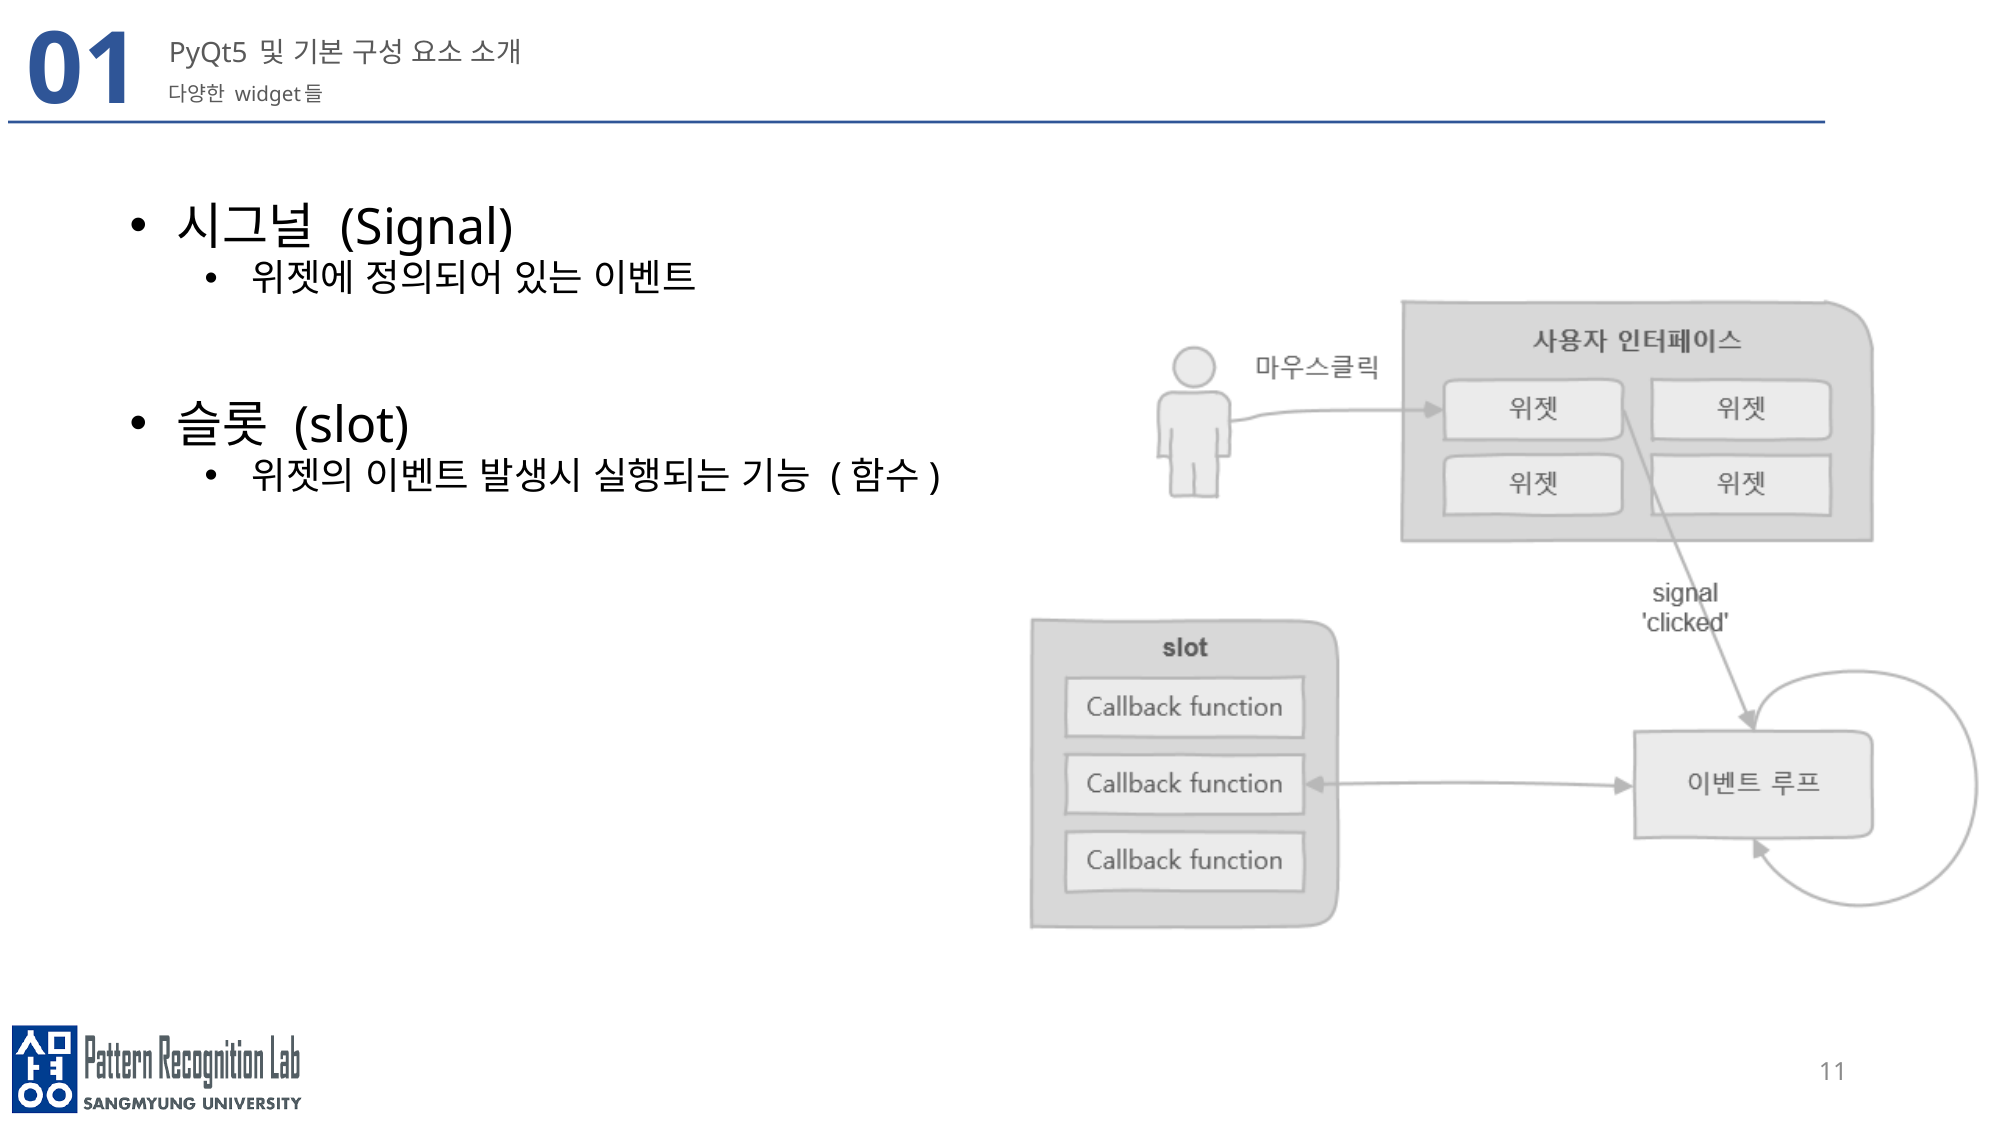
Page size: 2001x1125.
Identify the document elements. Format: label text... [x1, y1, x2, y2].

list 다양한 widget들 [173, 75, 1879, 114]
title PyQt5 및 기본 구성 요소 소개 [173, 30, 1879, 75]
picture [1016, 289, 1993, 949]
slide_number 11 [1412, 1042, 1863, 1103]
list 01 [10, 9, 173, 127]
picture [8, 1022, 312, 1118]
text_box 슬롯 (slot) 위젯의 이벤트 발생시 실행되는 기능 (함수) [114, 384, 1016, 505]
text_box 시그널 (Signal) 위젯에 정의되어 있는 이벤트 [114, 187, 1816, 352]
